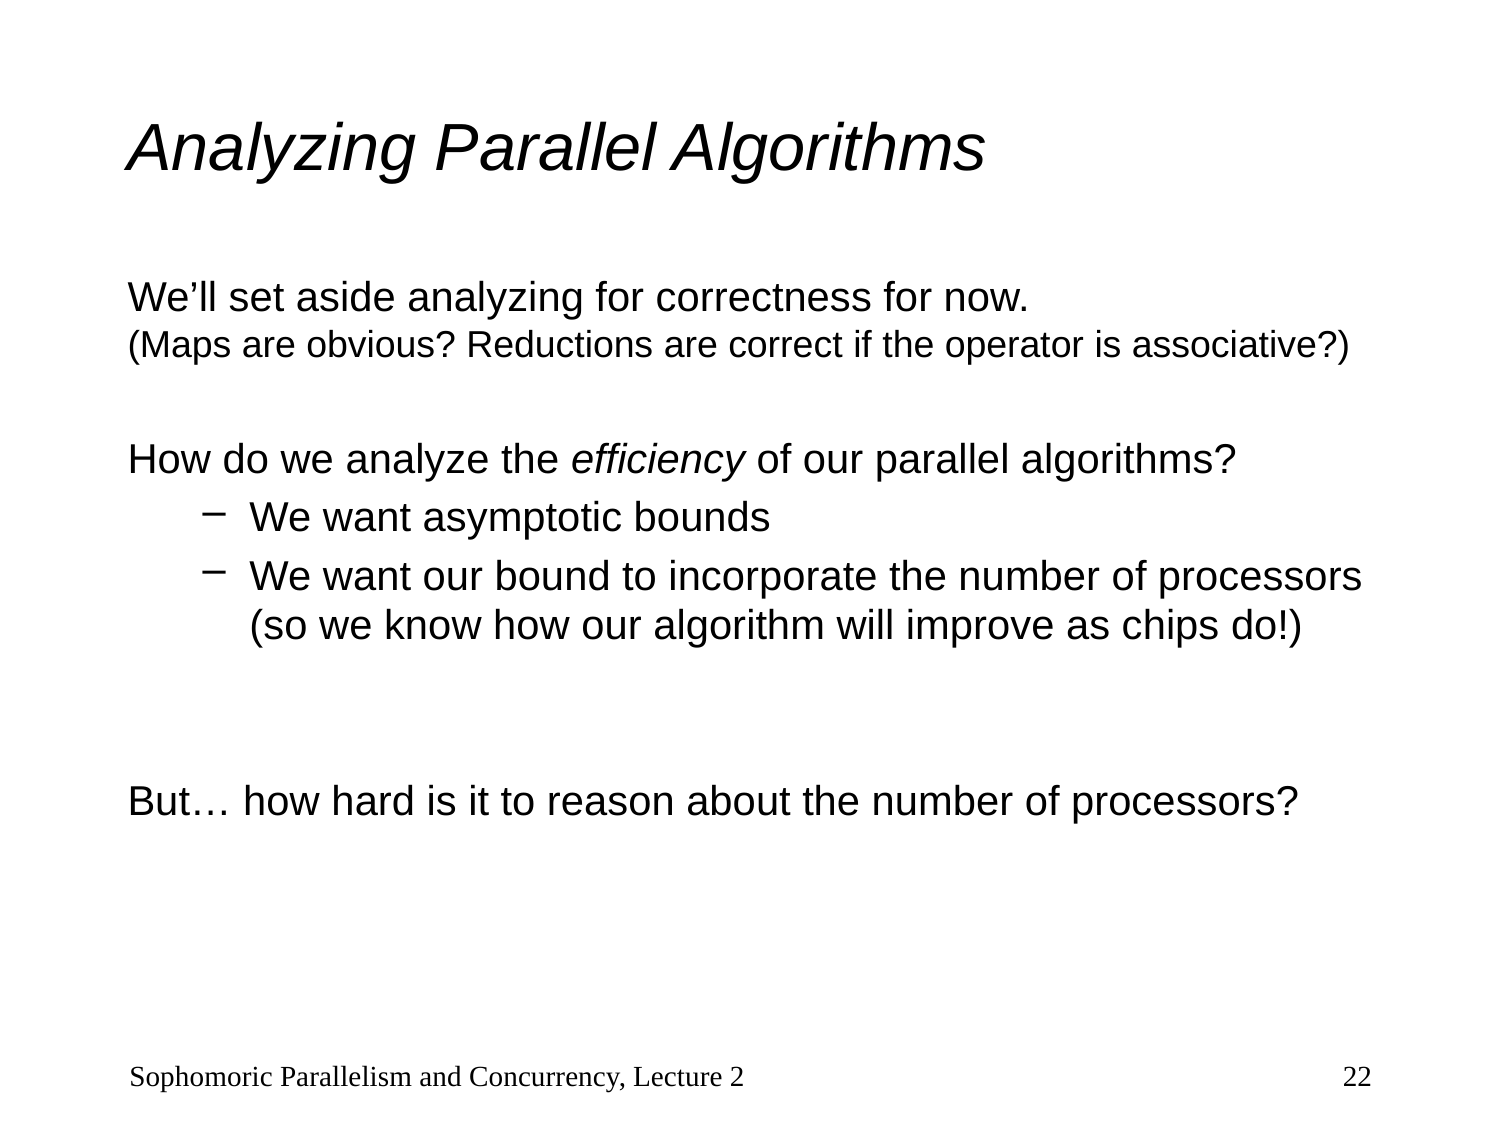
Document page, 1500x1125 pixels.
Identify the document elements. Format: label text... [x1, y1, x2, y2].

footer Sophomoric Parallelism and Concurrency, Lecture 2 [99, 1049, 776, 1125]
slide_number 22 [1074, 1049, 1388, 1125]
list We’ll set aside analyzing for correctness for now. (Maps are obvious? Reductions are correct if the operator is associative?) How do we analyze the efficiency of our parallel algorithms? We want asymptotic bounds We want our bound to incorporate the number of processors (so we know how our algorithm will improve as chips do!) But… how hard is it to reason about the number of processors? [112, 262, 1413, 1001]
title Analyzing Parallel Algorithms [112, 49, 1388, 238]
